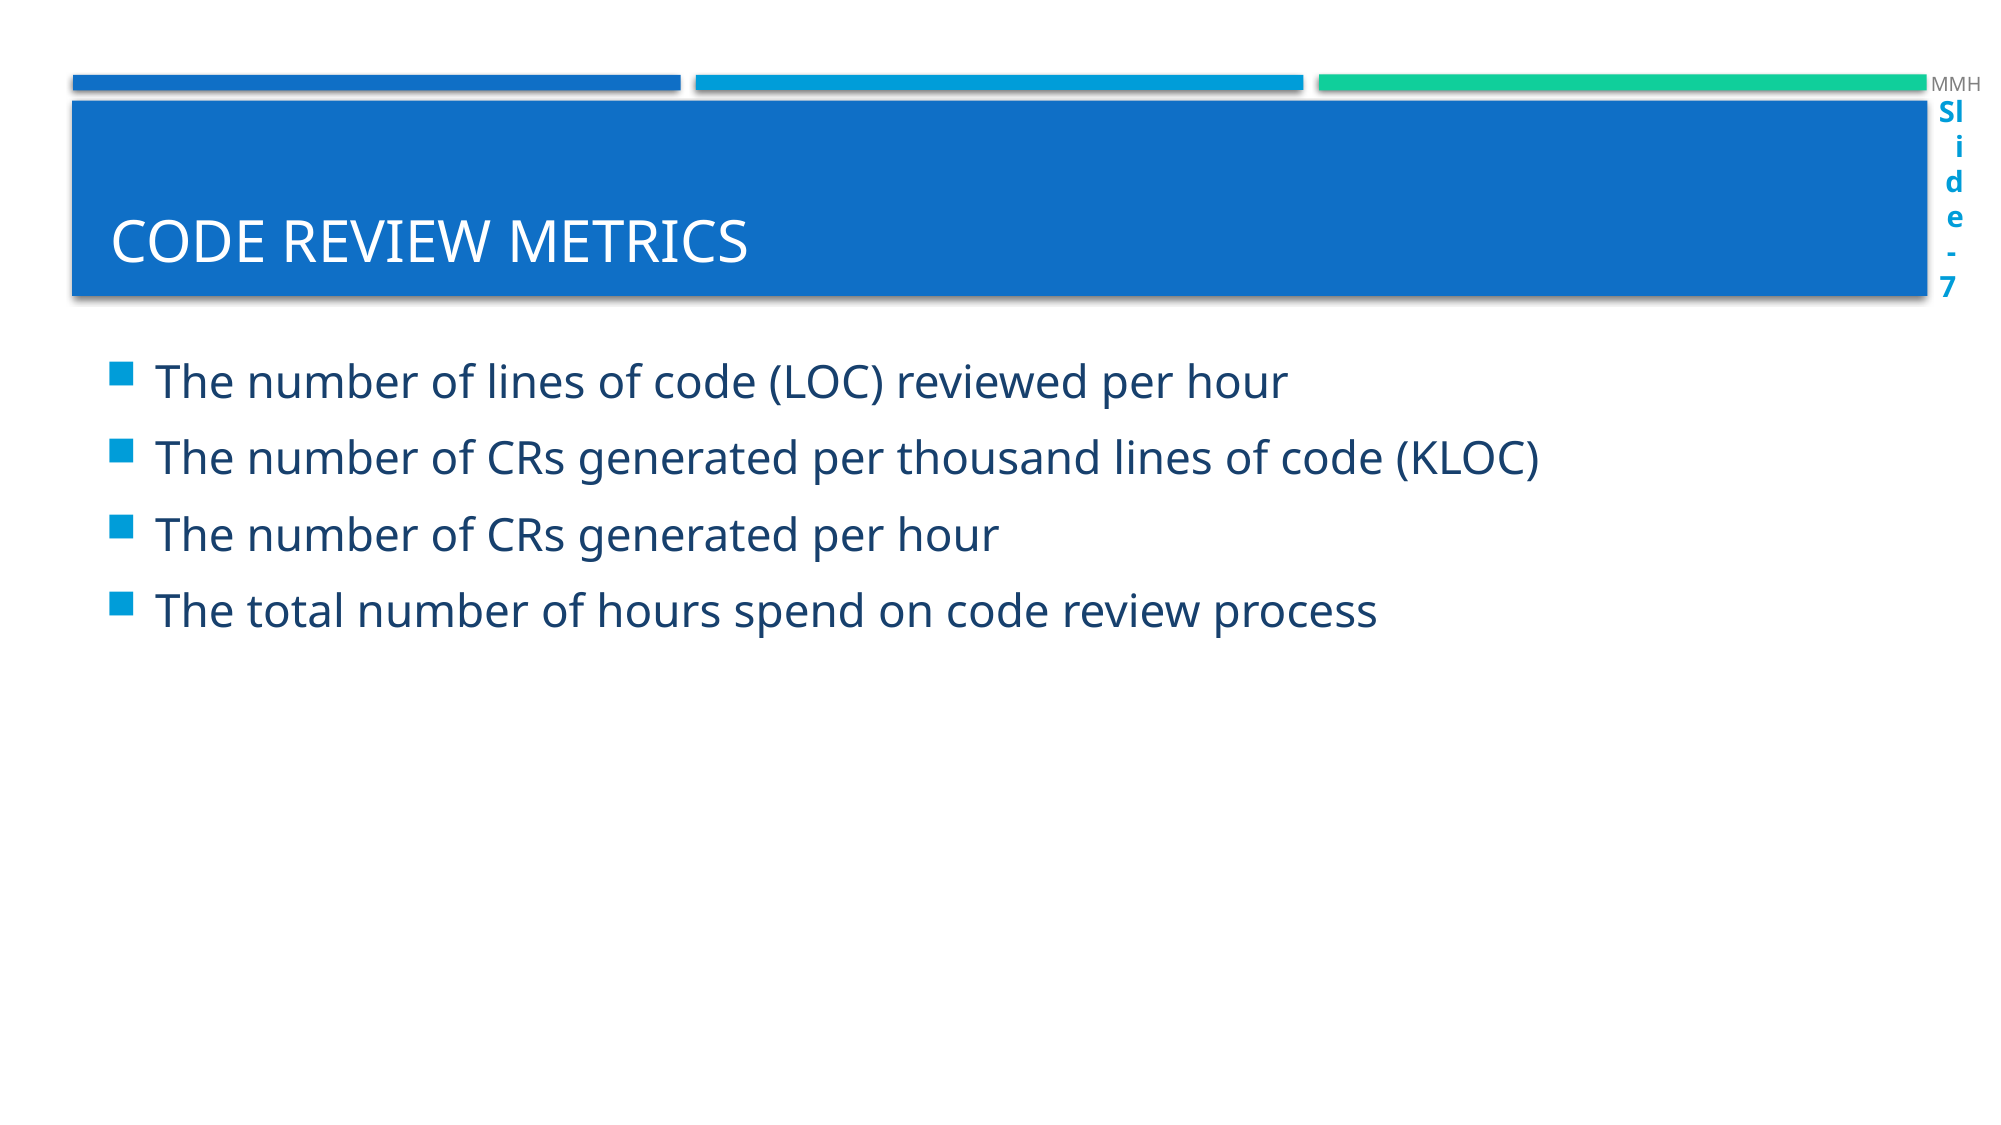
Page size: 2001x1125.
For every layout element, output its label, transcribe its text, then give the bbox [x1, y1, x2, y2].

text_box The number of lines of code (LOC) reviewed per hour The number of CRs generated per thousand lines of code (KLOC) The number of CRs generated per hour The total number of hours spend on code review process [89, 306, 1931, 760]
slide_number Slide - 7 [1930, 107, 1972, 303]
title code review metrics [95, 115, 1905, 282]
text_box MMH [1894, 61, 2000, 107]
